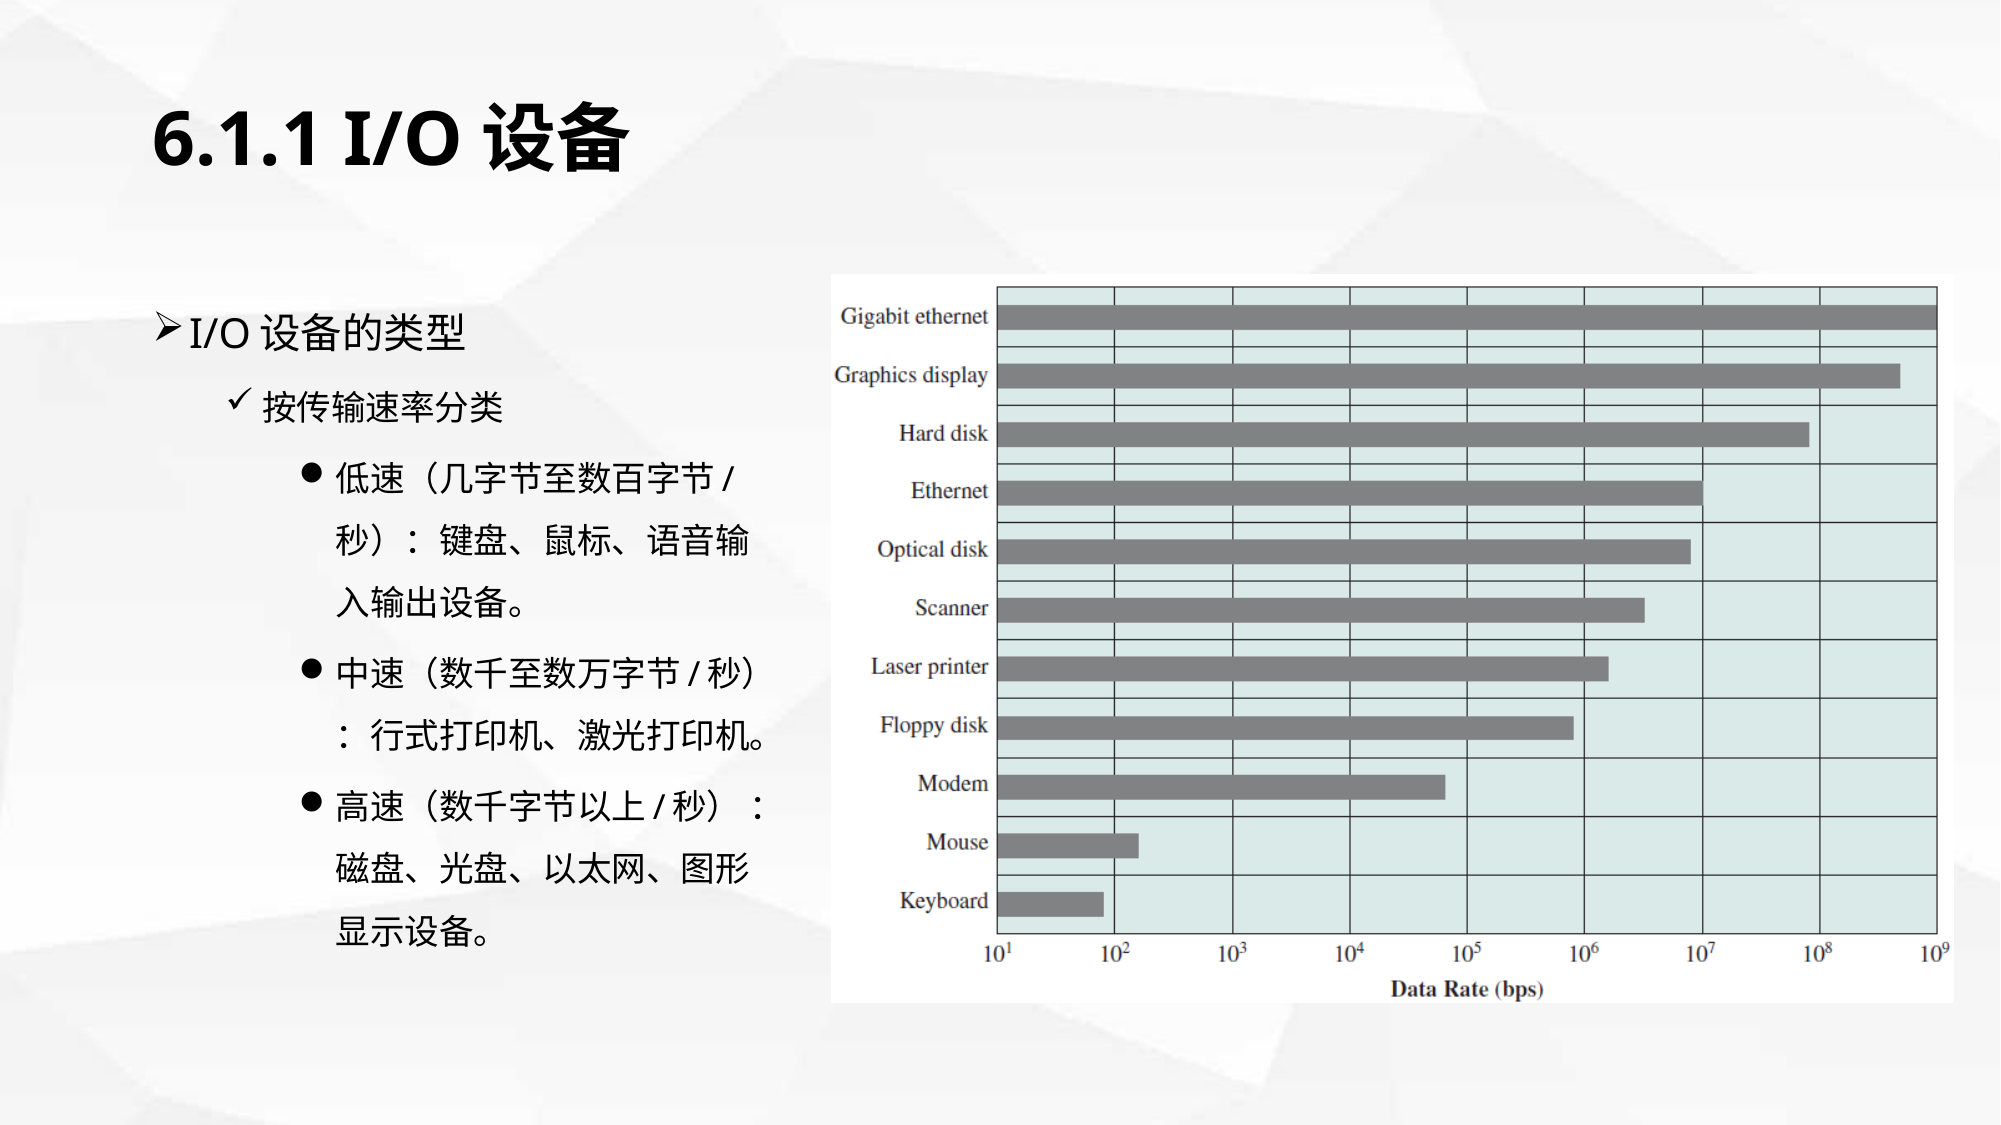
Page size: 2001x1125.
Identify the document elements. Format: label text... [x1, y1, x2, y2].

title 6.1.1 I/O设备 [137, 59, 1863, 223]
list I/O设备的类型 按传输速率分类 低速（几字节至数百字节/秒）：键盘、鼠标、语音输入输出设备。 中速（数千至数万字节/秒） ：行式打印机、激光打印机。 高速（数千字节以上/秒） ：磁盘、光盘、以太网、图形显示设备。 [137, 274, 797, 1014]
picture [0, 0, 2001, 1125]
